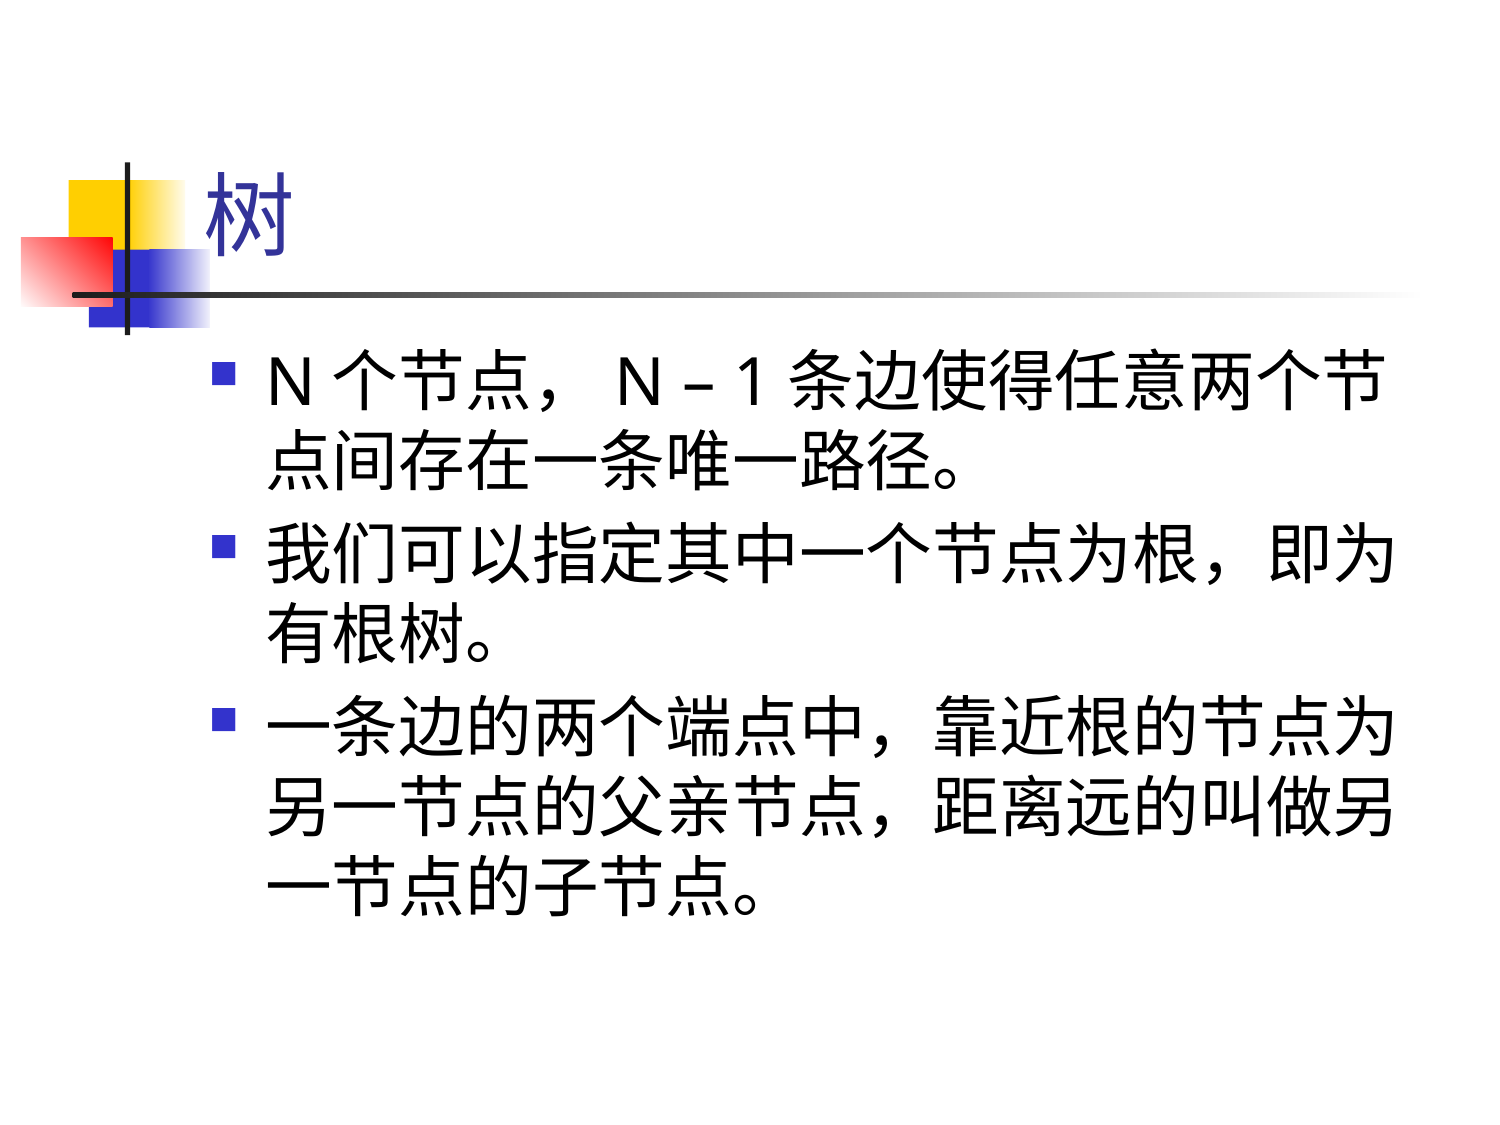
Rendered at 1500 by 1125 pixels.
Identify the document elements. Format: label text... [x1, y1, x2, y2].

list N个节点，N – 1条边使得任意两个节点间存在一条唯一路径。 我们可以指定其中一个节点为根，即为有根树。 一条边的两个端点中，靠近根的节点为另一节点的父亲节点，距离远的叫做另一节点的子节点。 [193, 330, 1470, 1007]
title 树 [188, 34, 1468, 276]
